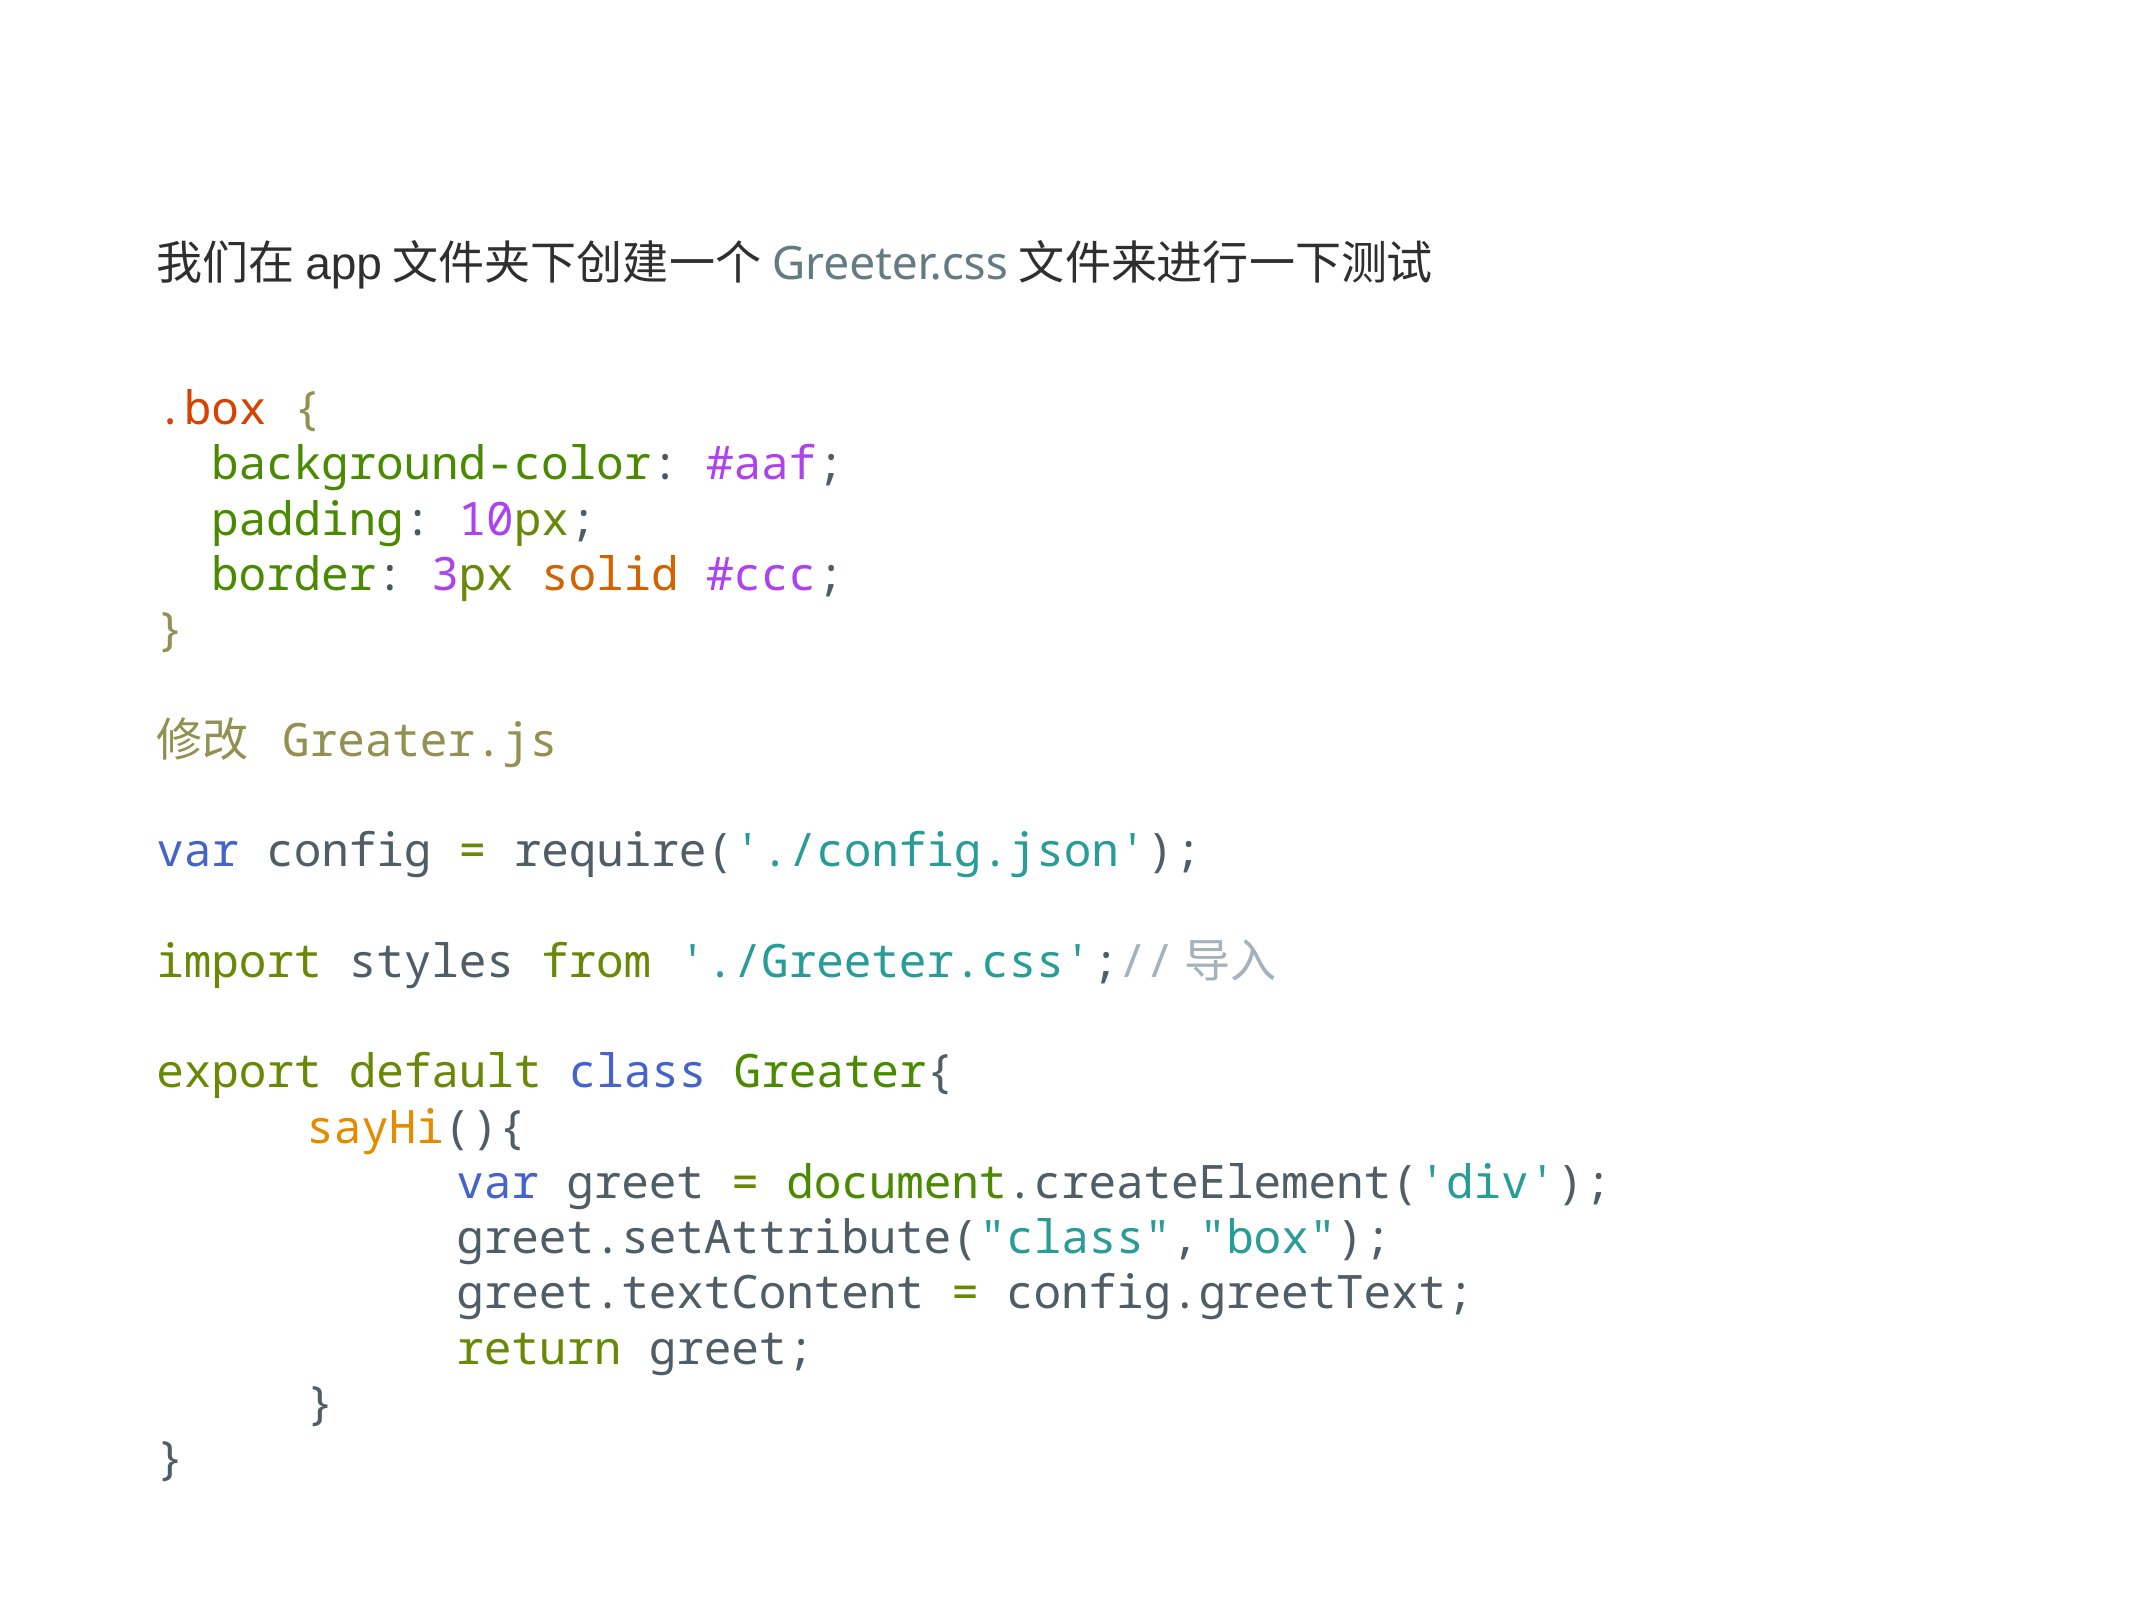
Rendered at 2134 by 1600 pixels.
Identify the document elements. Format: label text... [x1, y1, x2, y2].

list 我们在app文件夹下创建一个Greeter.css文件来进行一下测试 .box { background-color: #aaf; padding: 10px; border: 3px solid #ccc; } 修改 Greater.js var config = require('./config.json'); import styles from './Greeter.css';//导入 export default class Greater{ sayHi(){ var greet = document.createElement('div'); greet.setAttribute("class","box"); greet.textContent = config.greetText; return greet; } } [155, 198, 1978, 1521]
